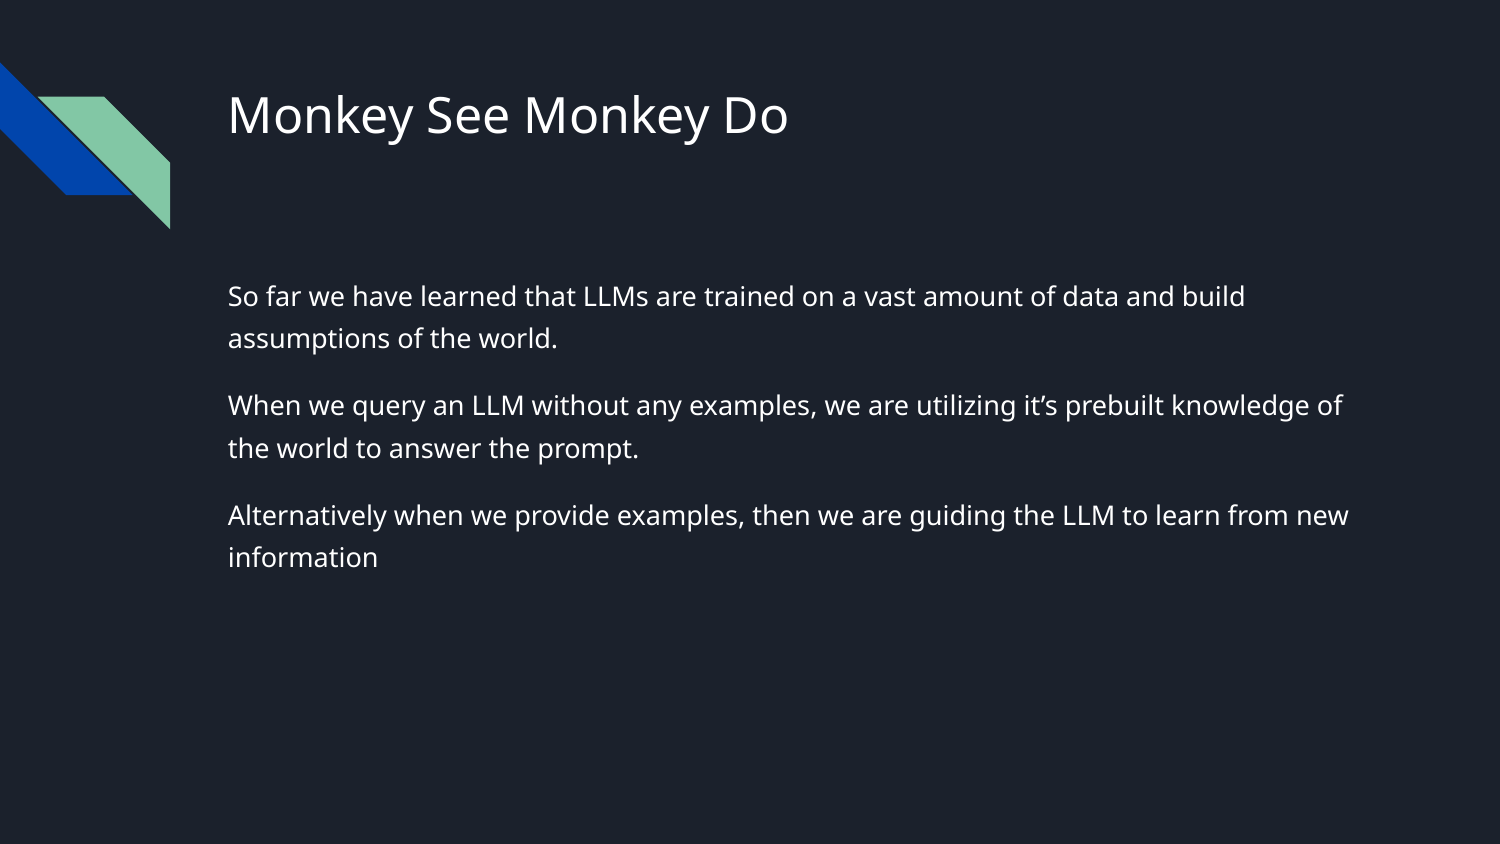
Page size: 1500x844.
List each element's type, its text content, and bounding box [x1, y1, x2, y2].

list So far we have learned that LLMs are trained on a vast amount of data and build assumptions of the world. When we query an LLM without any examples, we are utilizing it’s prebuilt knowledge of the world to answer the prompt. Alternatively when we provide examples, then we are guiding the LLM to learn from new information [212, 257, 1368, 735]
title Monkey See Monkey Do [212, 64, 1368, 215]
